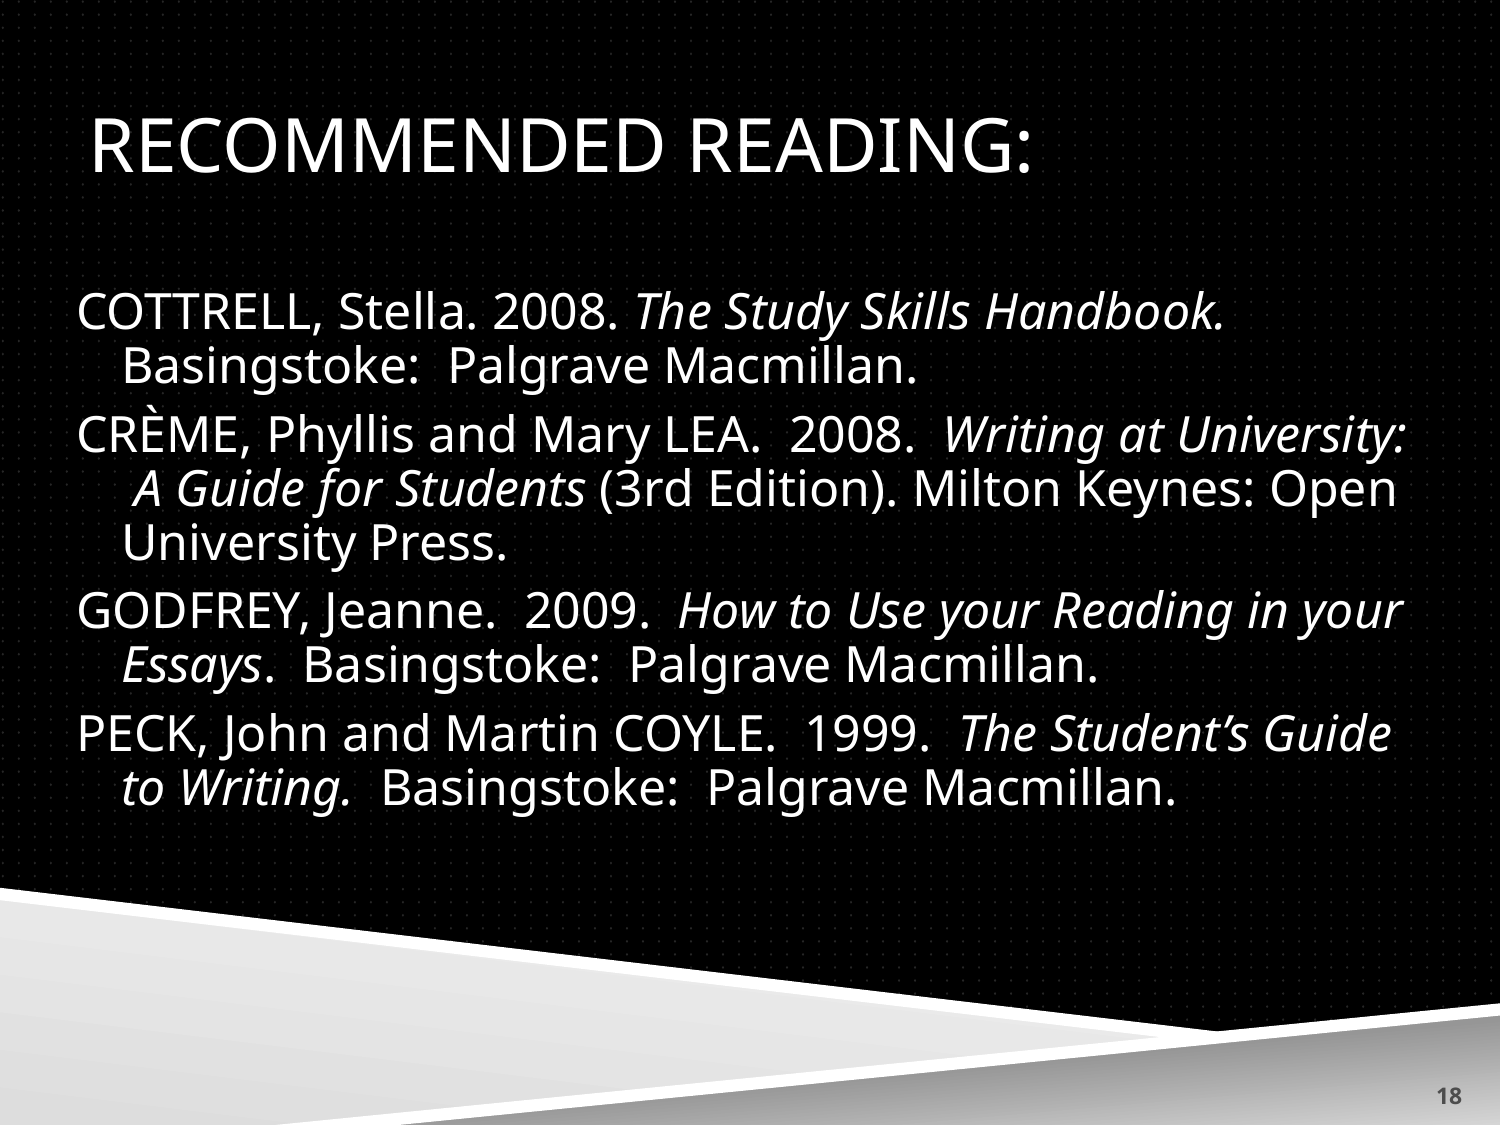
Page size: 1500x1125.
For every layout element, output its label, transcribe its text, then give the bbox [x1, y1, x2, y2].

list COTTRELL, Stella. 2008. The Study Skills Handbook. Basingstoke: Palgrave Macmillan. CRÈME, Phyllis and Mary LEA. 2008. Writing at University: A Guide for Students (3rd Edition). Milton Keynes: Open University Press. GODFREY, Jeanne. 2009. How to Use your Reading in your Essays. Basingstoke: Palgrave Macmillan. PECK, John and Martin COYLE. 1999. The Student’s Guide to Writing. Basingstoke: Palgrave Macmillan. [64, 278, 1415, 1007]
slide_number 18 [1387, 1052, 1463, 1113]
title Recommended reading: [88, 54, 1439, 230]
